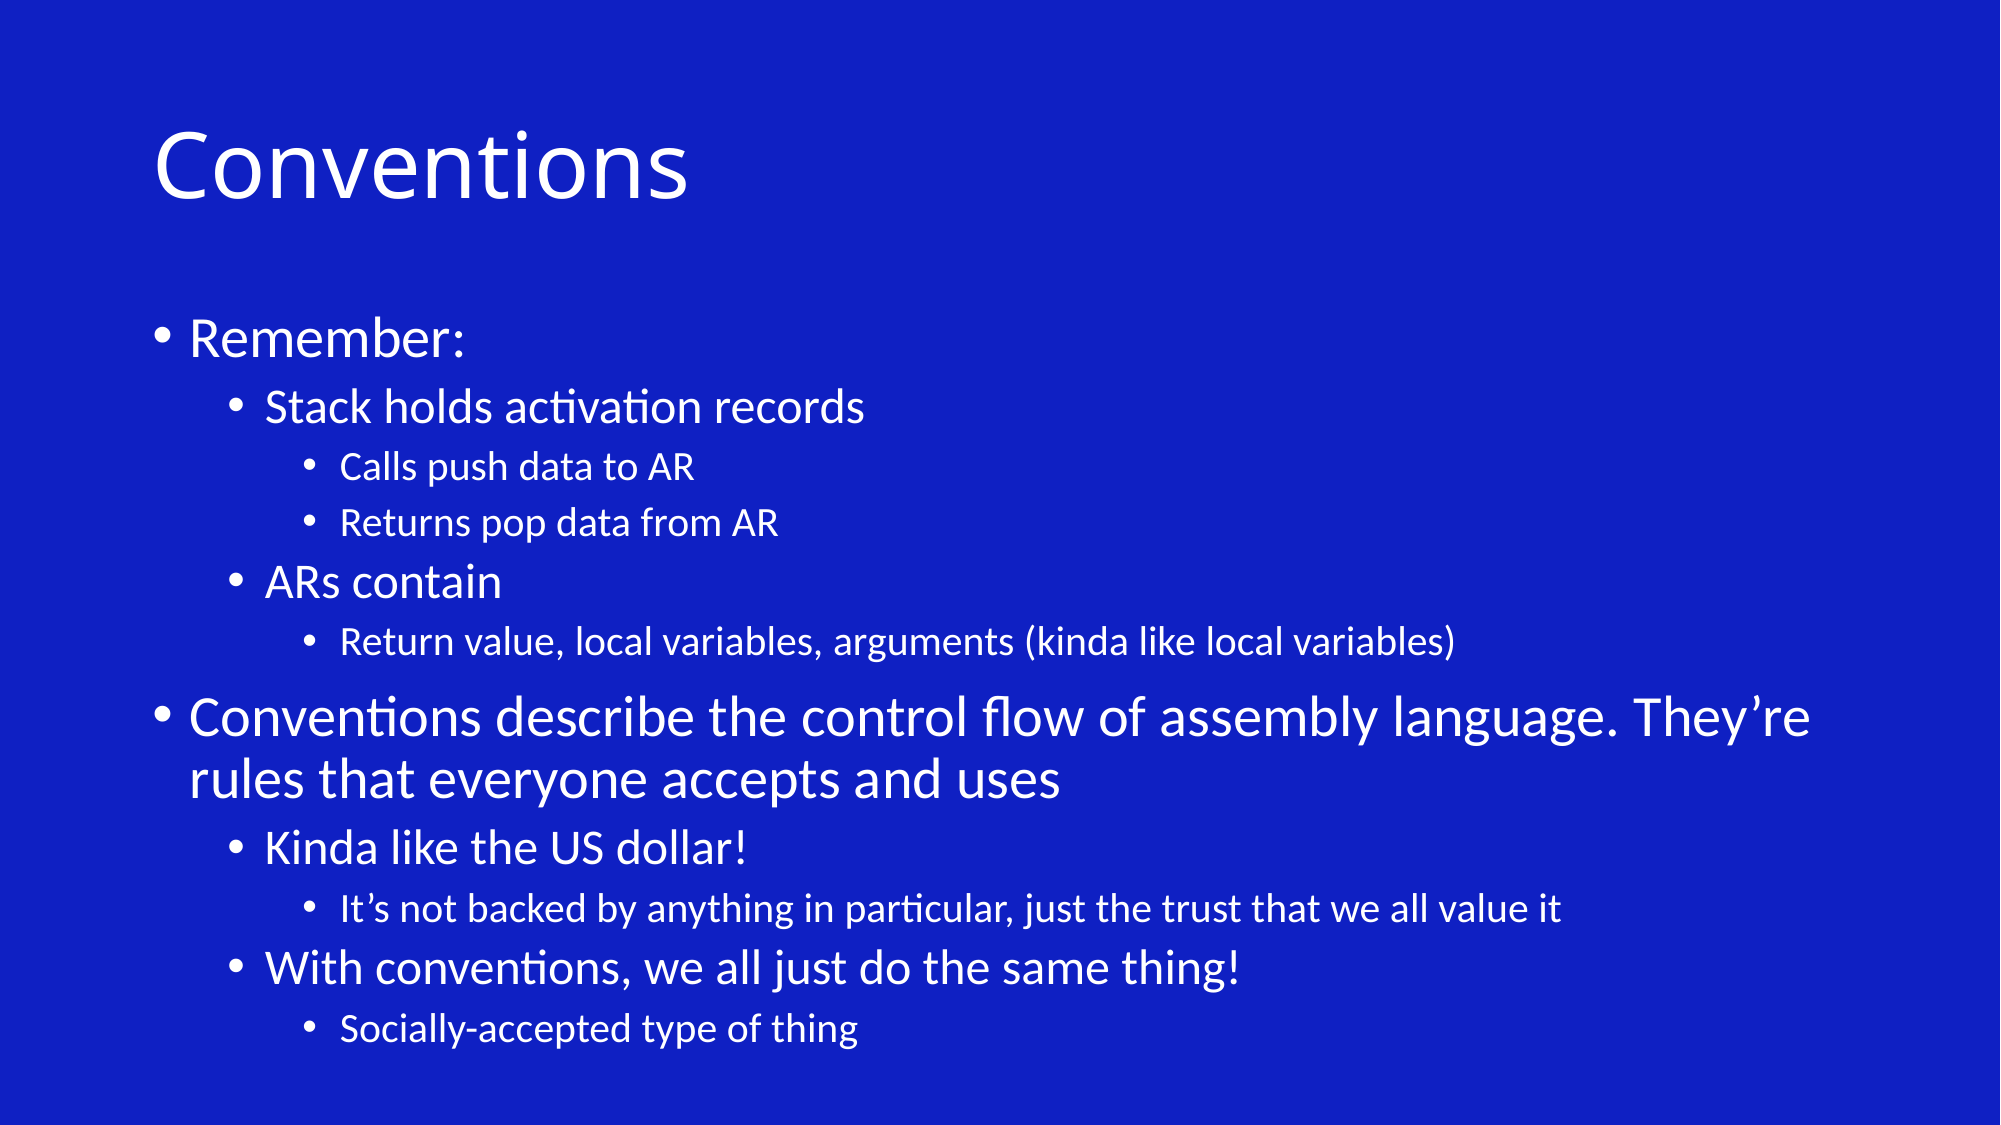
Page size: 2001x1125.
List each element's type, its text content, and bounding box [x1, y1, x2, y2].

title Conventions [137, 59, 1863, 278]
list Remember: Stack holds activation records Calls push data to AR Returns pop data from AR ARs contain Return value, local variables, arguments (kinda like local variables) Conventions describe the control flow of assembly language. They’re rules that everyone accepts and uses Kinda like the US dollar! It’s not backed by anything in particular, just the trust that we all value it With conventions, we all just do the same thing! Socially-accepted type of thing [137, 299, 1863, 1078]
